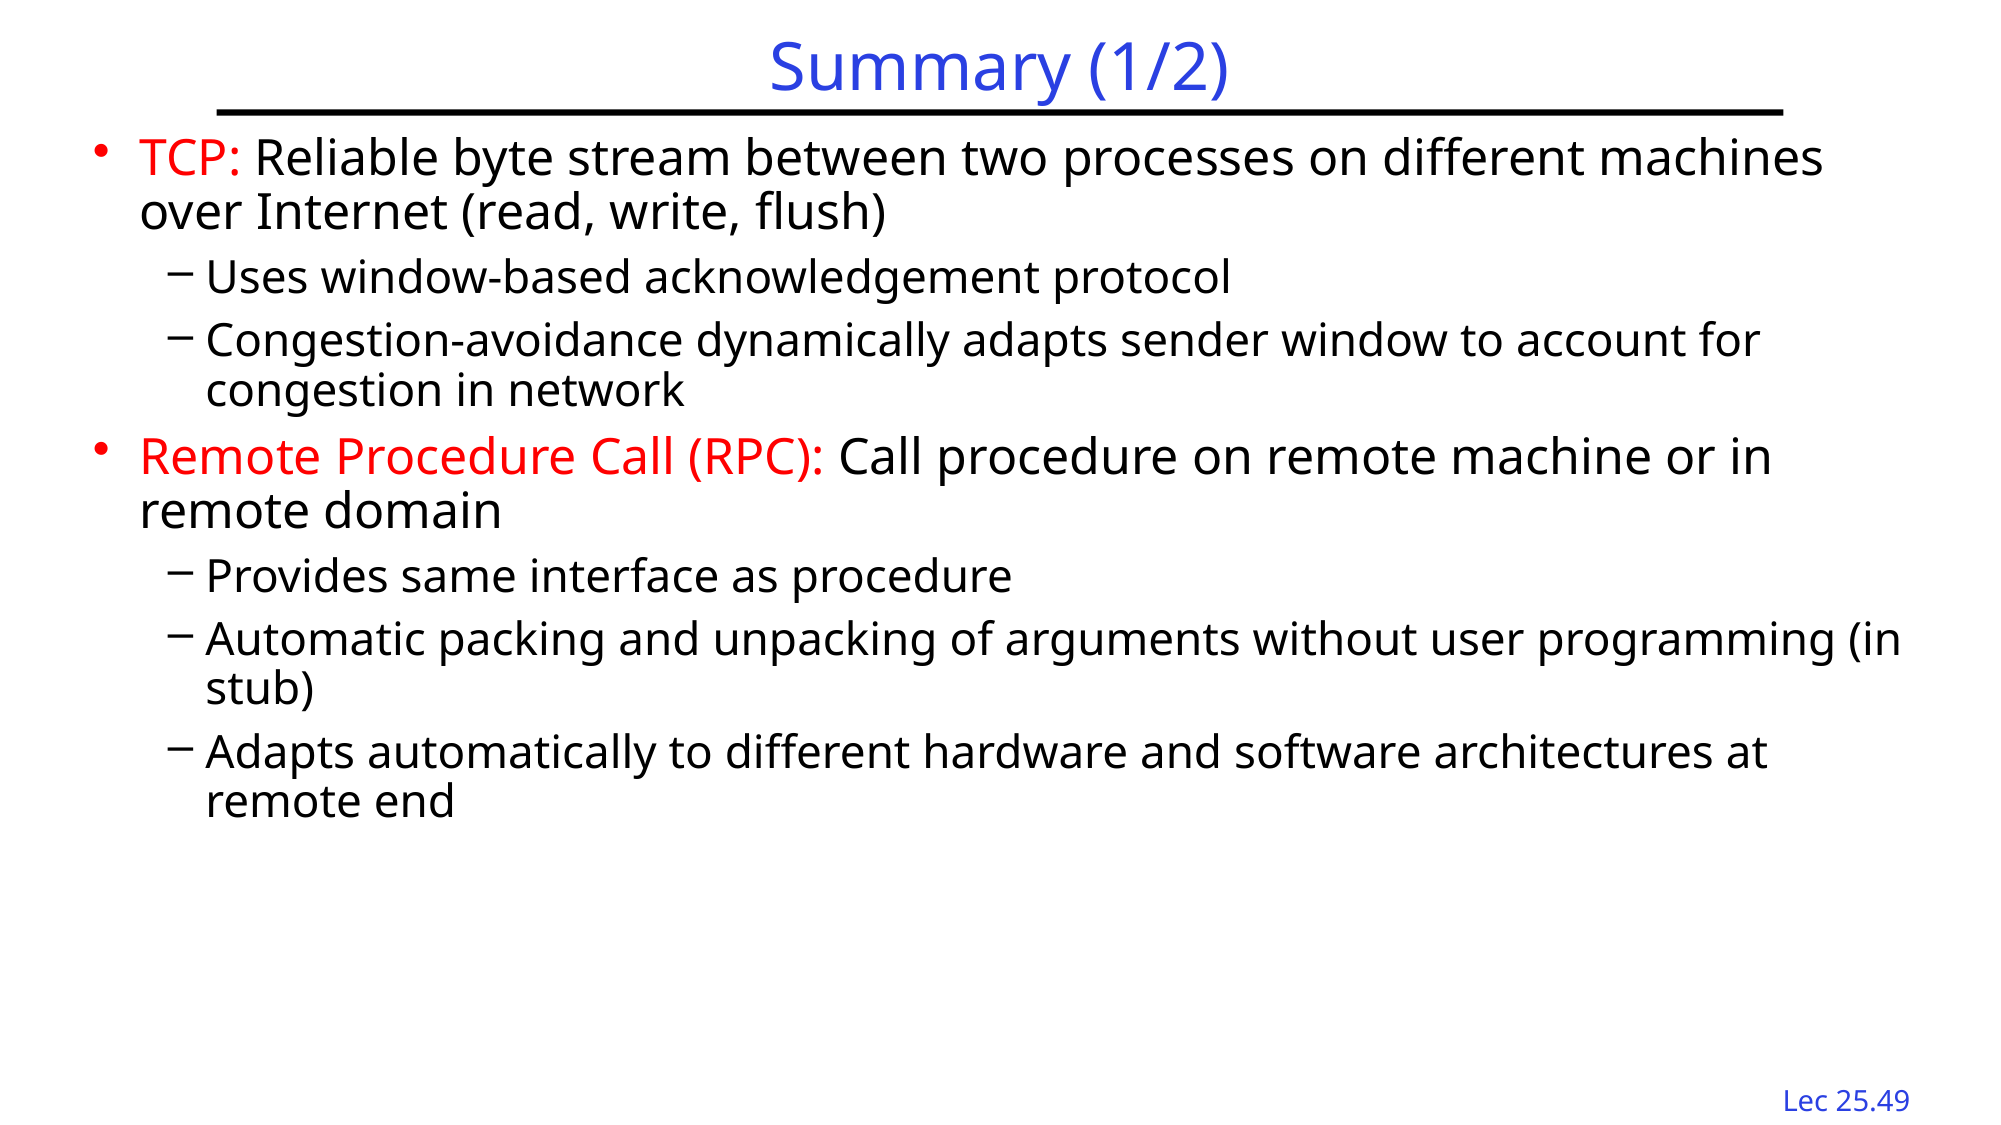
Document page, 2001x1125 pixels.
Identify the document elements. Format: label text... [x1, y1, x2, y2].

title Summary (1/2) [216, 24, 1784, 113]
list TCP: Reliable byte stream between two processes on different machines over Internet (read, write, flush) Uses window-based acknowledgement protocol Congestion-avoidance dynamically adapts sender window to account for congestion in network Remote Procedure Call (RPC): Call procedure on remote machine or in remote domain Provides same interface as procedure Automatic packing and unpacking of arguments without user programming (in stub) Adapts automatically to different hardware and software architectures at remote end [78, 125, 1938, 1025]
